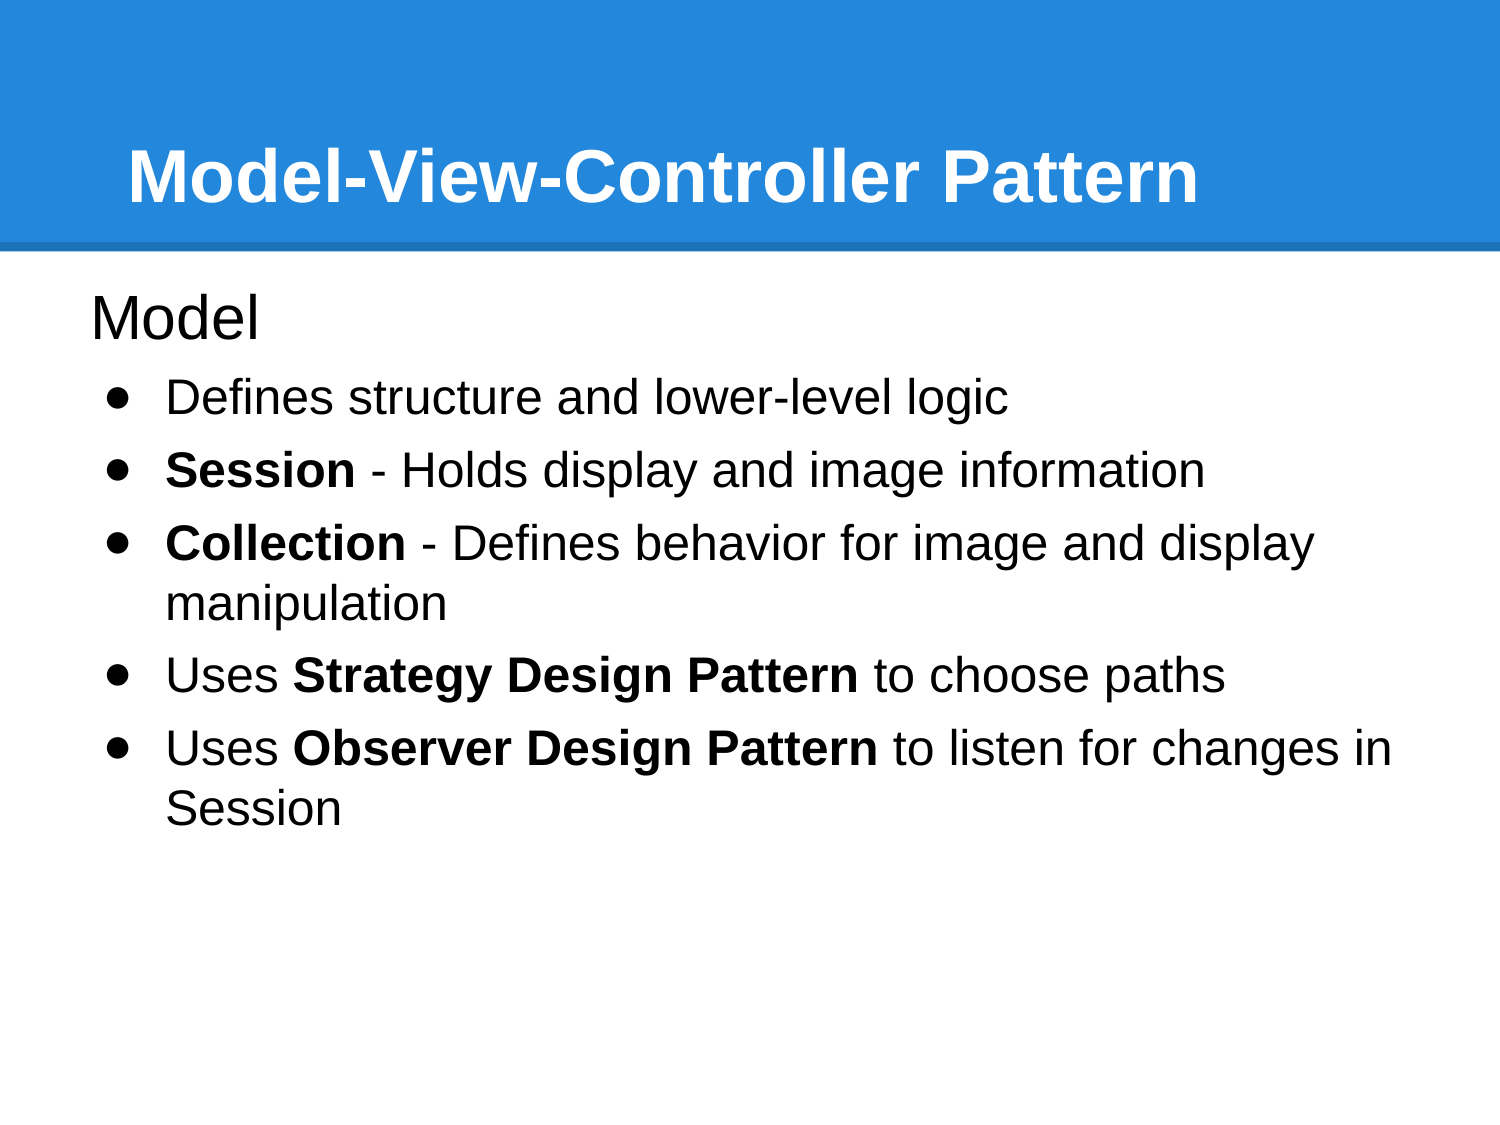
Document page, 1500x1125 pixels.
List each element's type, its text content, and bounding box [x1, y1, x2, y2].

list Model Defines structure and lower-level logic Session - Holds display and image information Collection - Defines behavior for image and display manipulation Uses Strategy Design Pattern to choose paths Uses Observer Design Pattern to listen for changes in Session [75, 262, 1425, 1078]
title Model-View-Controller Pattern [75, 45, 1425, 233]
